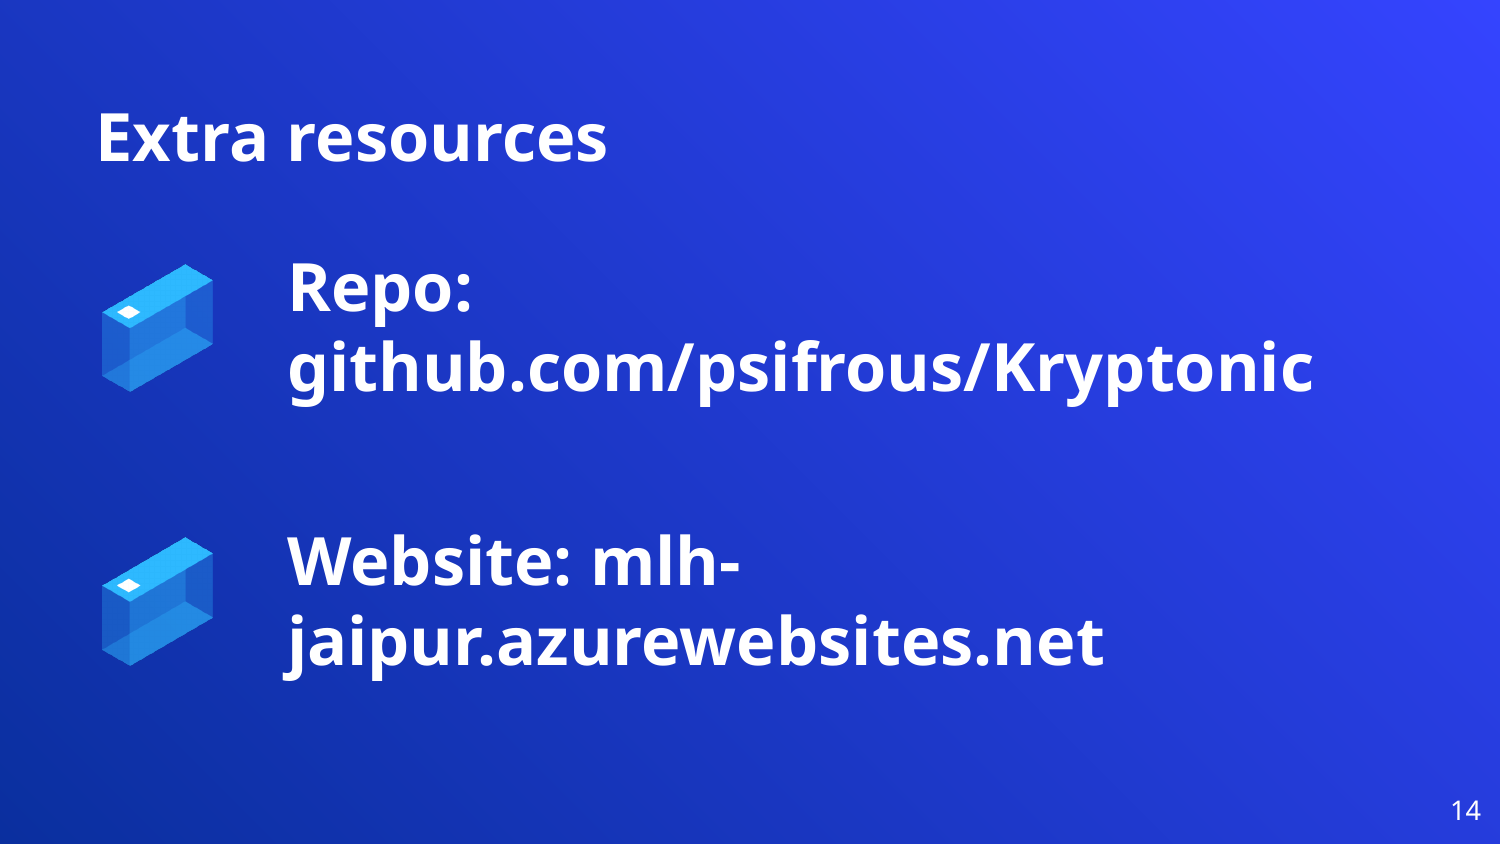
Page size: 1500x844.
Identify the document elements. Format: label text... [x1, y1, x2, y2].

title Repo: github.com/psifrous/Kryptonic [287, 329, 1381, 405]
picture [102, 537, 213, 666]
picture [102, 263, 213, 392]
title Extra resources [95, 33, 1082, 175]
slide_number 14 [1391, 779, 1482, 844]
title Website: mlh-jaipur.azurewebsites.net [287, 603, 1381, 679]
